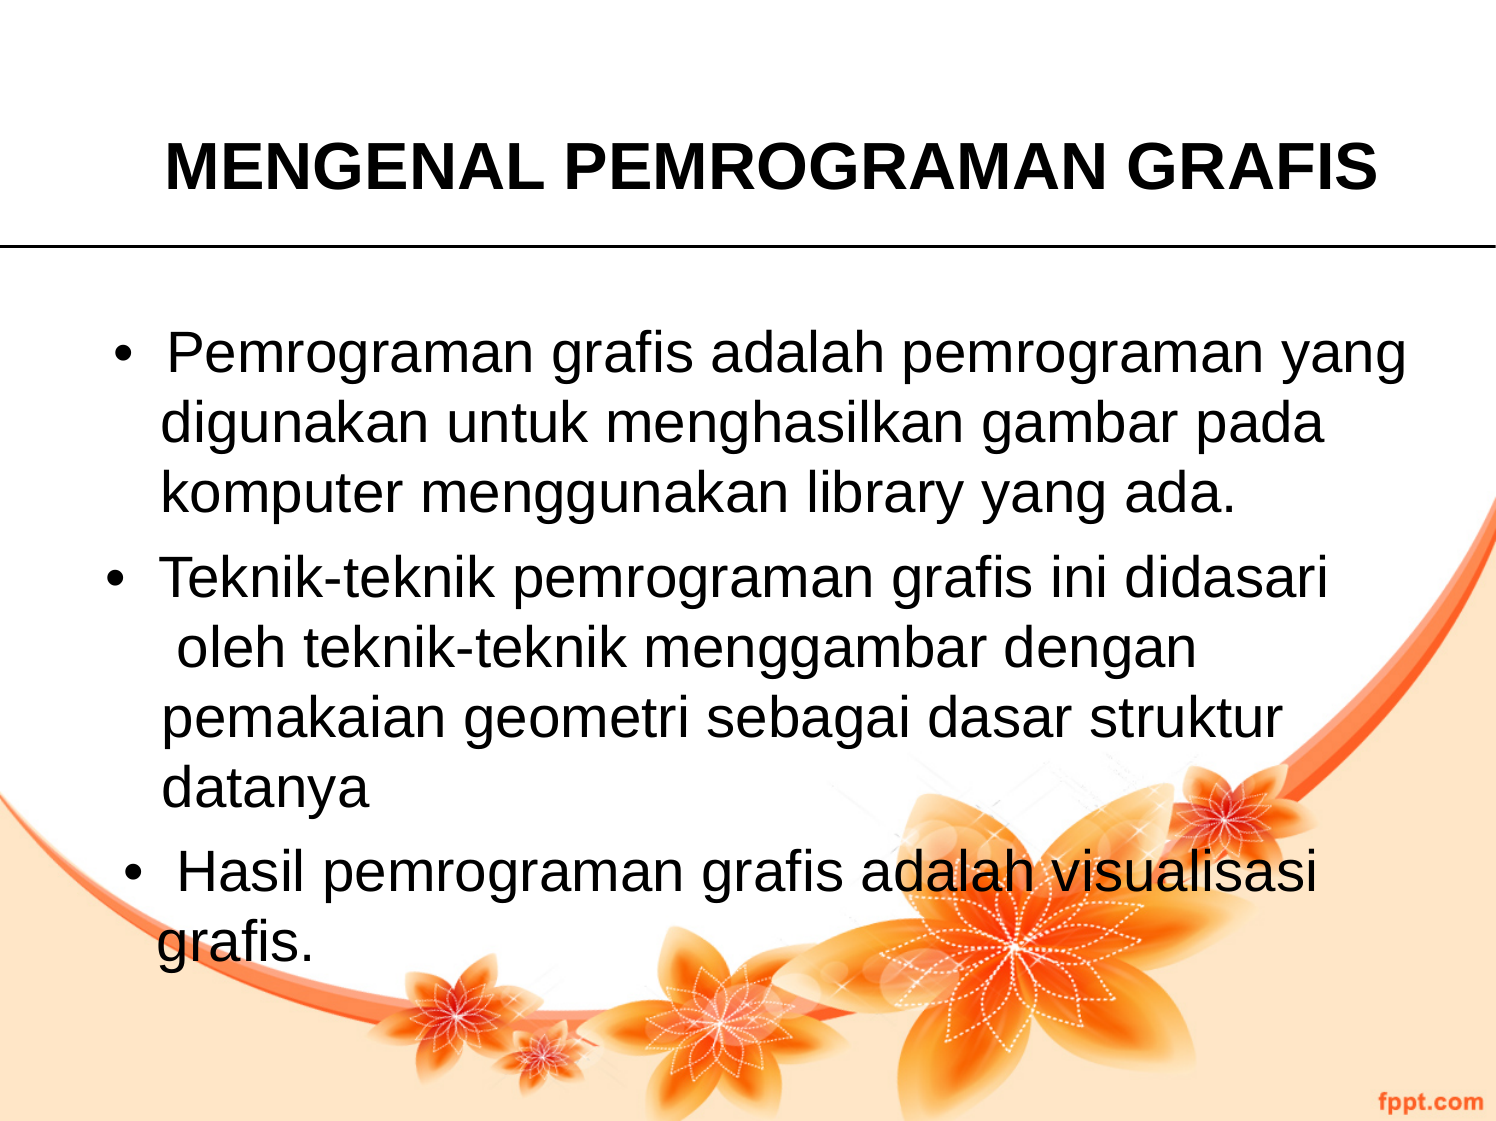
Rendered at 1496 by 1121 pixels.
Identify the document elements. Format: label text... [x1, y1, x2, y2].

text_box [0, 243, 1496, 250]
text_box MENGENAL PEMROGRAMAN GRAFIS [164, 80, 1381, 203]
picture [0, 0, 1496, 243]
text_box pemakaian geometri sebagai dasar struktur datanya [161, 667, 1287, 819]
text_box • Hasil pemrograman grafis adalah visualisasi [123, 821, 1320, 903]
text_box • Teknik-teknik pemrograman grafis ini didasari [105, 527, 1332, 609]
text_box oleh teknik-teknik menggambar dengan [176, 597, 1201, 667]
text_box • Pemrograman grafis adalah pemrograman yang [113, 303, 1410, 385]
text_box digunakan untuk menghasilkan gambar pada komputer menggunakan library yang ada. [160, 372, 1328, 525]
picture [0, 250, 1496, 1121]
text_box grafis. [156, 891, 317, 973]
